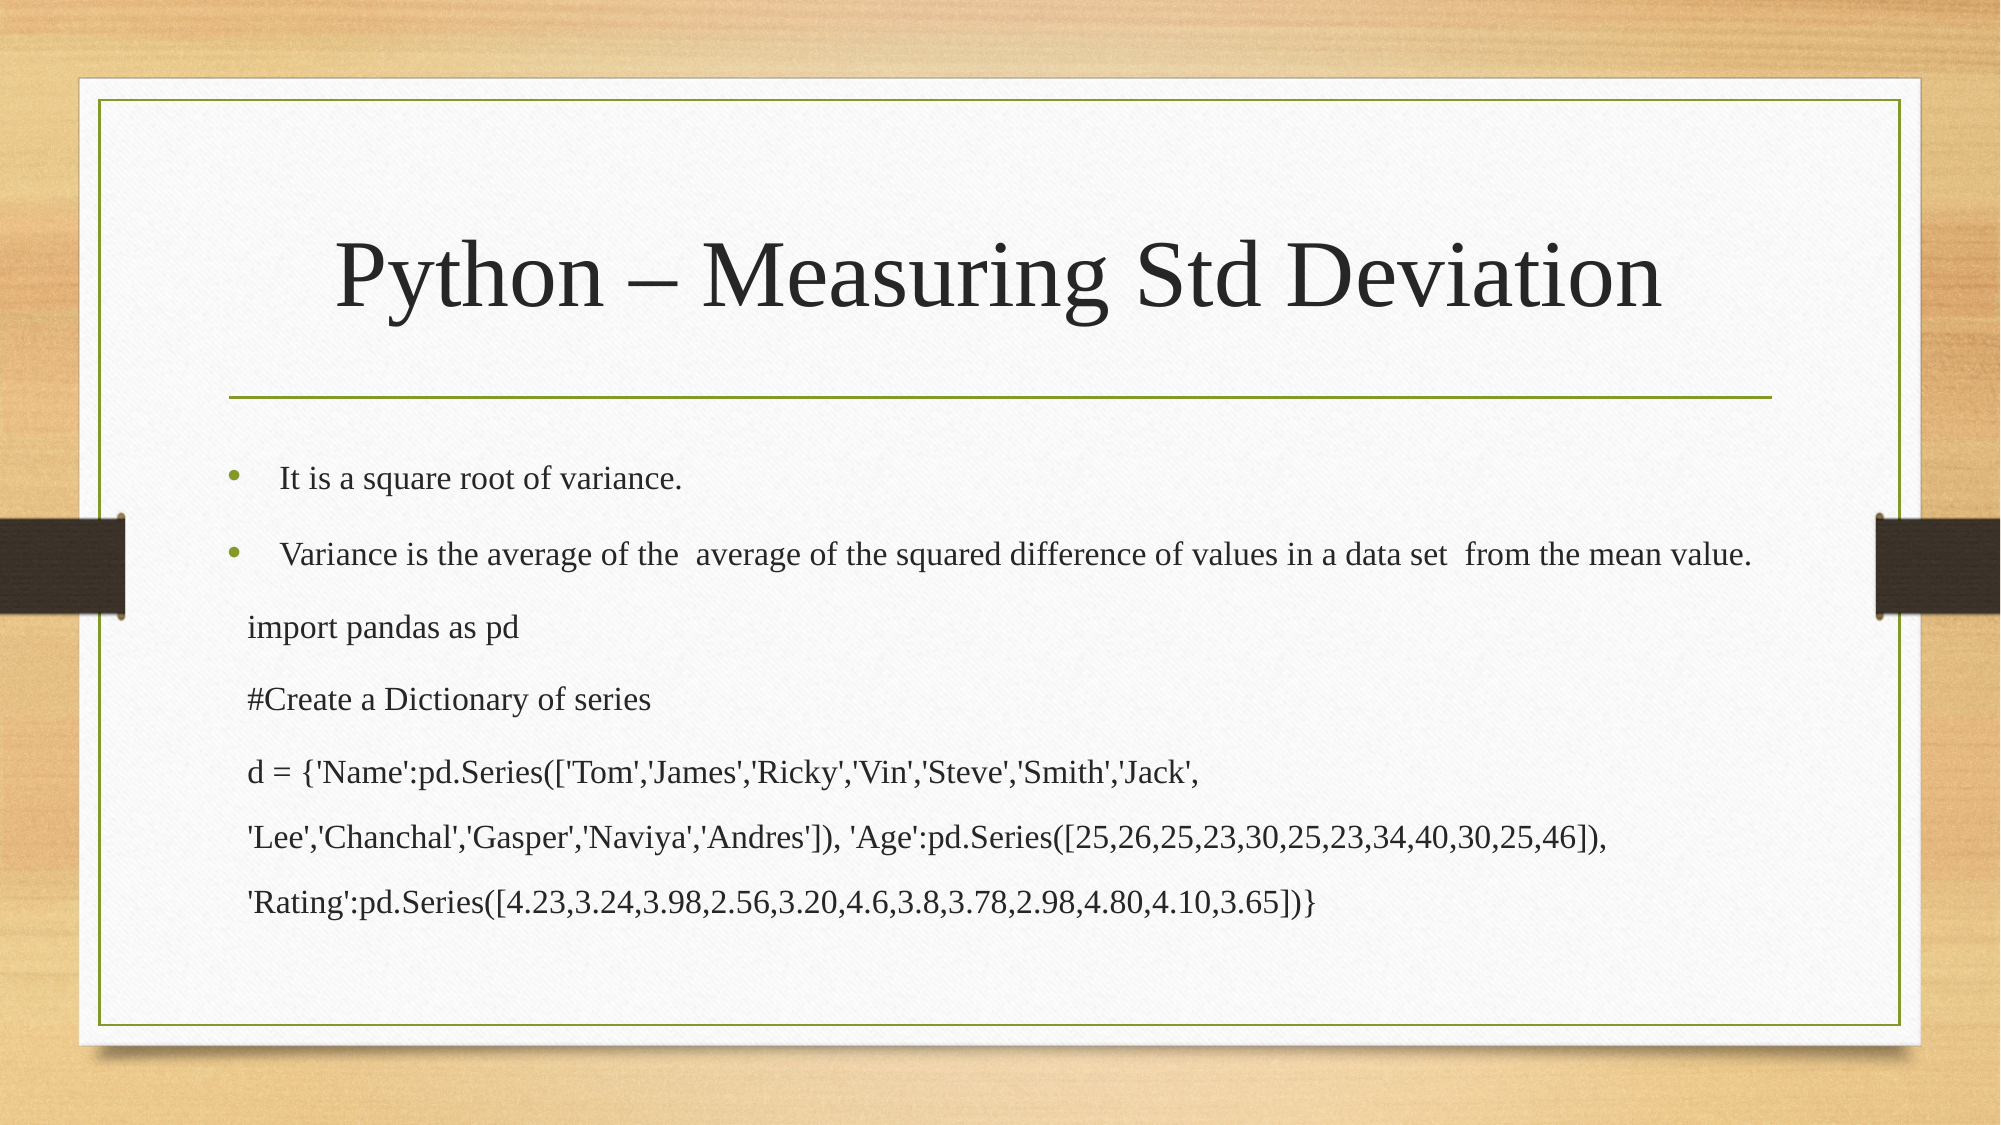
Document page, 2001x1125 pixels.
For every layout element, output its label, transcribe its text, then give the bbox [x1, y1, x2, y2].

list It is a square root of variance. Variance is the average of the average of the squared difference of values in a data set from the mean value. import pandas as pd #Create a Dictionary of series d = {'Name':pd.Series(['Tom','James','Ricky','Vin','Steve','Smith','Jack', 'Lee','Chanchal','Gasper','Naviya','Andres']), 'Age':pd.Series([25,26,25,23,30,25,23,34,40,30,25,46]), 'Rating':pd.Series([4.23,3.24,3.98,2.56,3.20,4.6,3.8,3.78,2.98,4.80,4.10,3.65])} [212, 419, 1788, 964]
title Python – Measuring Std Deviation [212, 161, 1788, 375]
picture [0, 0, 2001, 1125]
